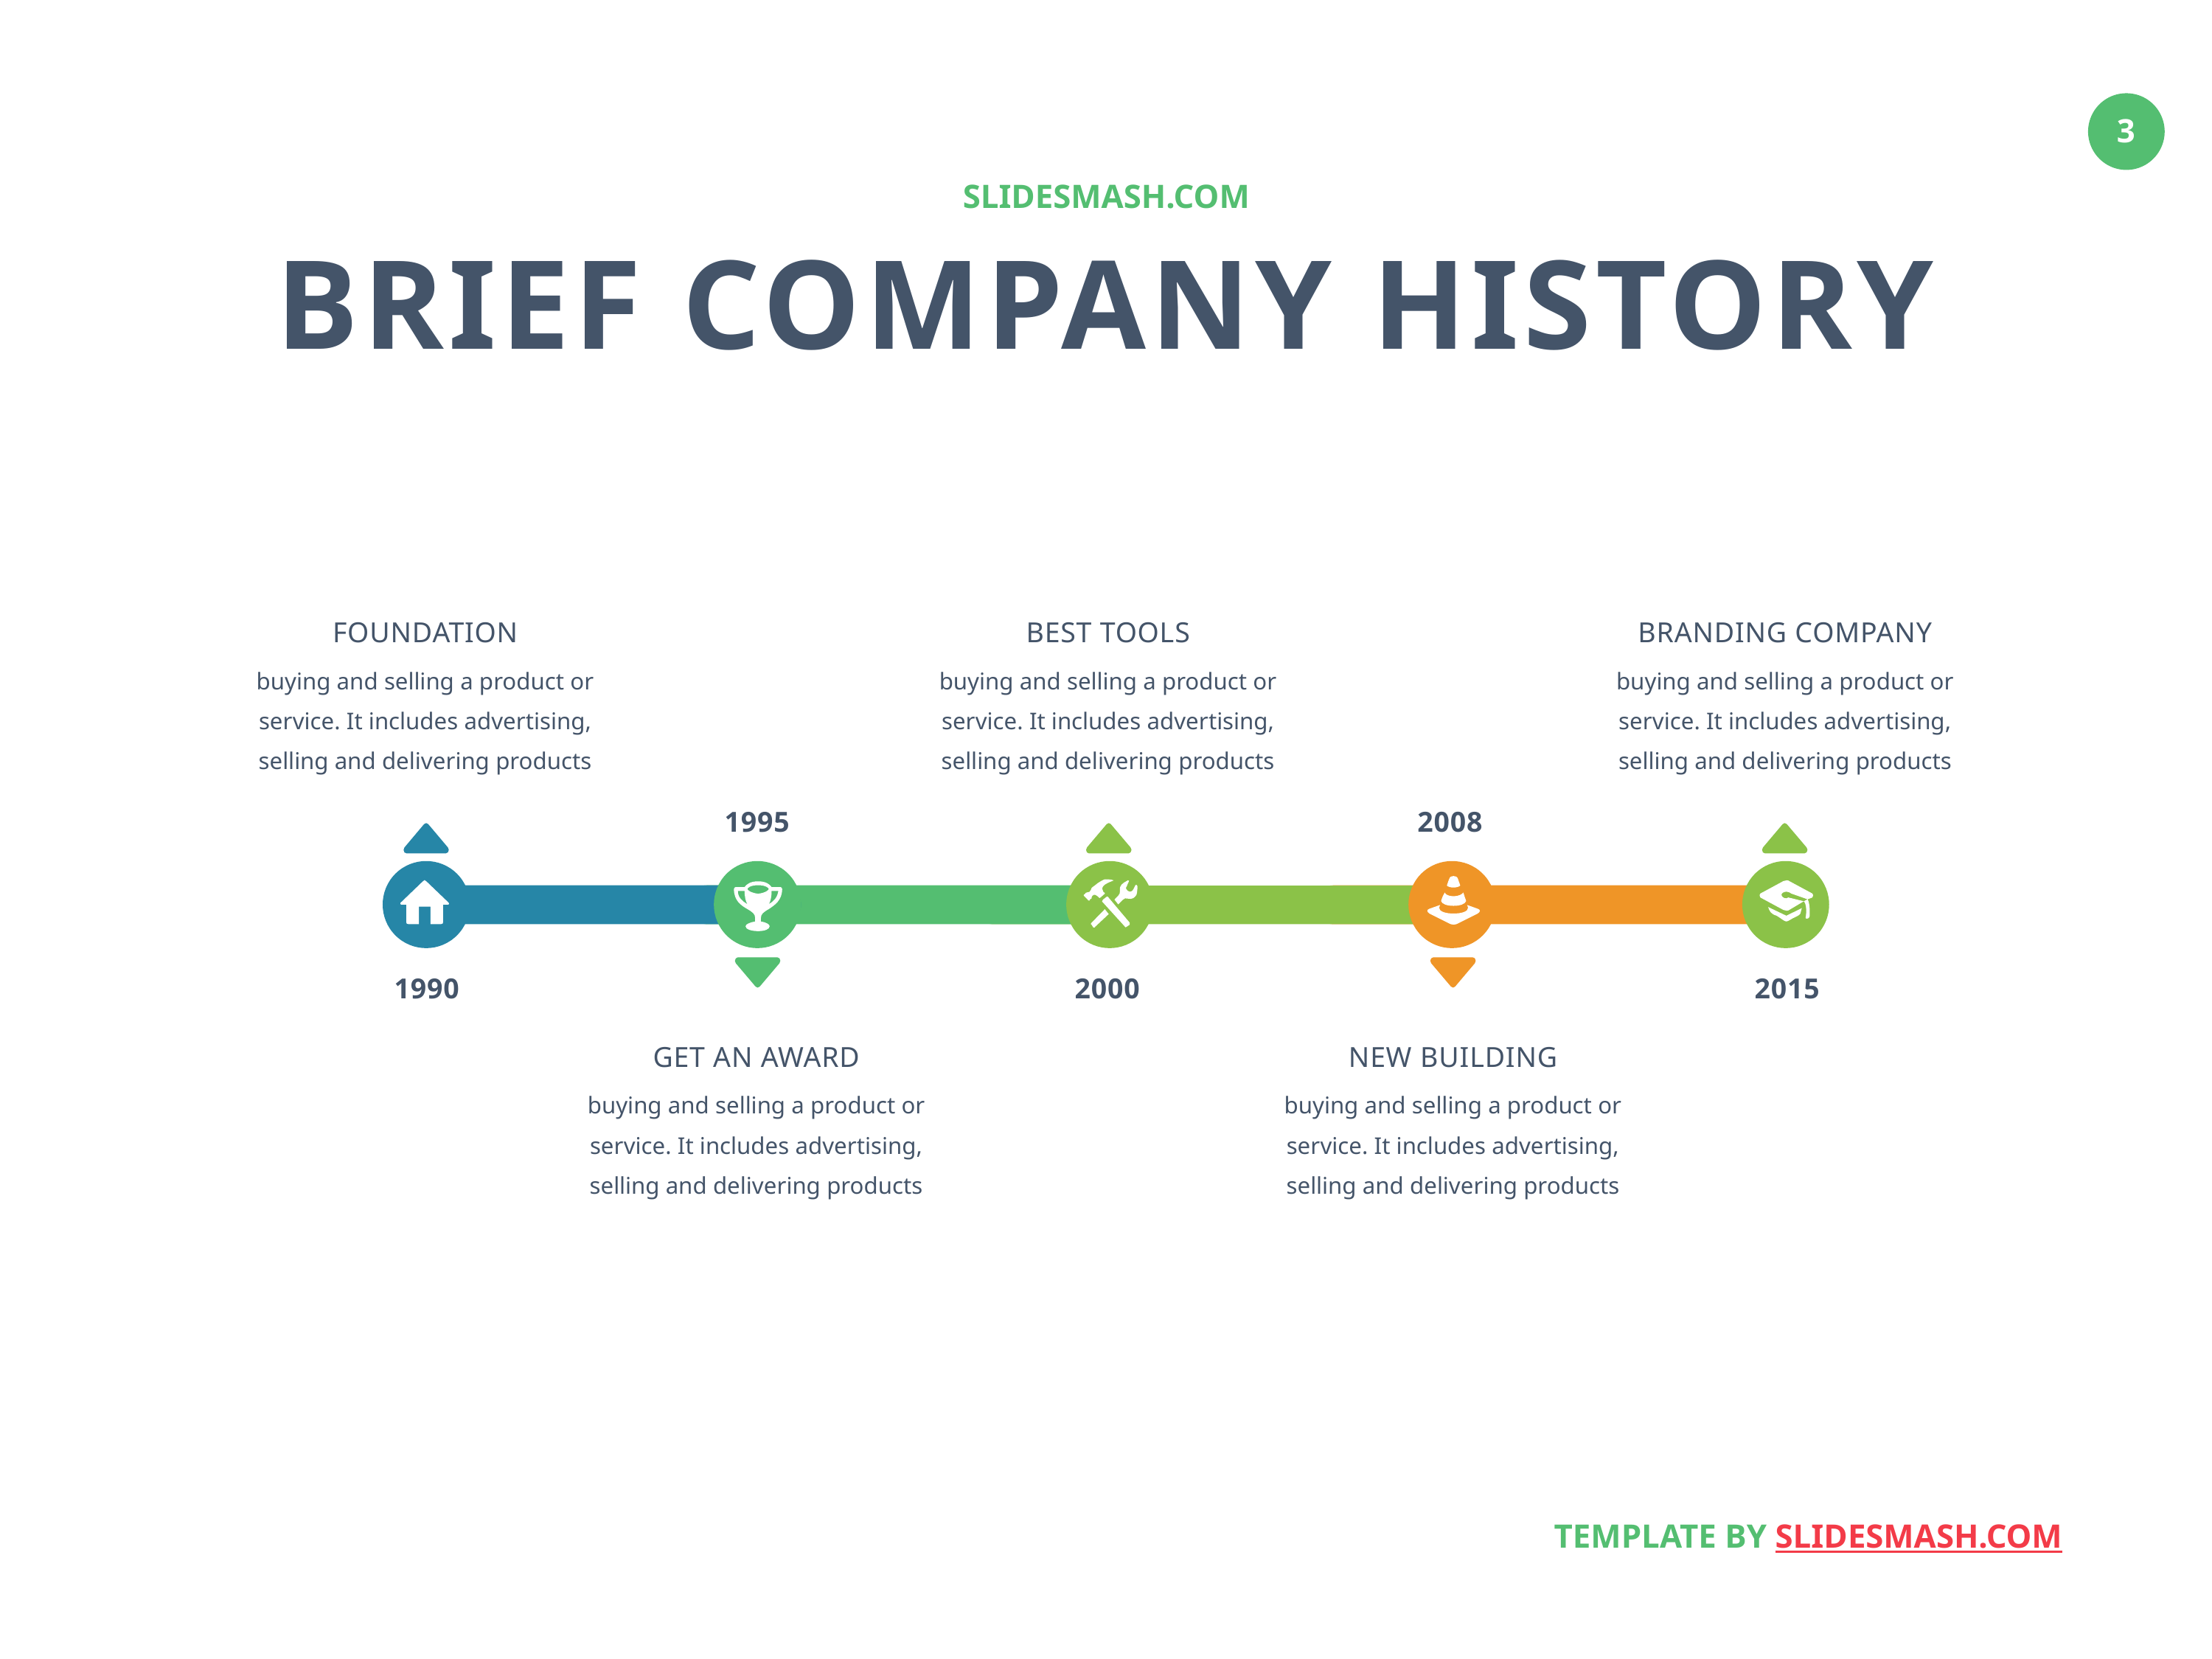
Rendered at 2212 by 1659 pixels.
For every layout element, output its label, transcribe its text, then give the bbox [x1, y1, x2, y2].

text_box 2000 [1074, 970, 1141, 1004]
text_box [797, 885, 1071, 925]
text_box [465, 885, 718, 925]
text_box buying and selling a product or service. It includes advertising, selling and delivering products [562, 1078, 950, 1199]
text_box [734, 957, 781, 988]
text_box 2008 [1417, 804, 1483, 838]
text_box BRIEF COMPANY HISTORY [276, 226, 1936, 374]
text_box BEST TOOLS [1026, 615, 1191, 649]
text_box GET AN AWARD [653, 1039, 860, 1073]
text_box buying and selling a product or service. It includes advertising, selling and delivering products [231, 654, 619, 774]
text_box [1083, 879, 1114, 901]
text_box [1149, 886, 1413, 925]
text_box [1408, 860, 1496, 948]
text_box [734, 881, 782, 931]
text_box SLIDESMASH.COM [962, 175, 1250, 215]
text_box [1761, 823, 1808, 854]
text_box [1427, 905, 1481, 925]
text_box 1990 [394, 970, 460, 1004]
text_box 1995 [724, 804, 790, 838]
text_box [1447, 876, 1461, 888]
text_box [1066, 860, 1153, 948]
text_box buying and selling a product or service. It includes advertising, selling and delivering products [1259, 1078, 1647, 1199]
text_box [1441, 892, 1467, 906]
text_box 2015 [1754, 970, 1820, 1004]
text_box [1492, 885, 1747, 925]
text_box [714, 860, 801, 948]
text_box buying and selling a product or service. It includes advertising, selling and delivering products [914, 654, 1302, 774]
text_box FOUNDATION [333, 615, 518, 649]
text_box [1759, 880, 1814, 919]
text_box [1430, 957, 1476, 988]
text_box [1767, 907, 1802, 922]
text_box [1091, 909, 1109, 928]
text_box [403, 823, 449, 854]
text_box [400, 880, 449, 925]
text_box NEW BUILDING [1348, 1039, 1558, 1073]
text_box BRANDING COMPANY [1638, 615, 1933, 649]
text_box buying and selling a product or service. It includes advertising, selling and delivering products [1591, 654, 1979, 774]
text_box [382, 860, 470, 948]
text_box [1102, 897, 1130, 928]
text_box [1114, 880, 1138, 905]
text_box [1086, 823, 1132, 854]
text_box [1742, 860, 1829, 948]
